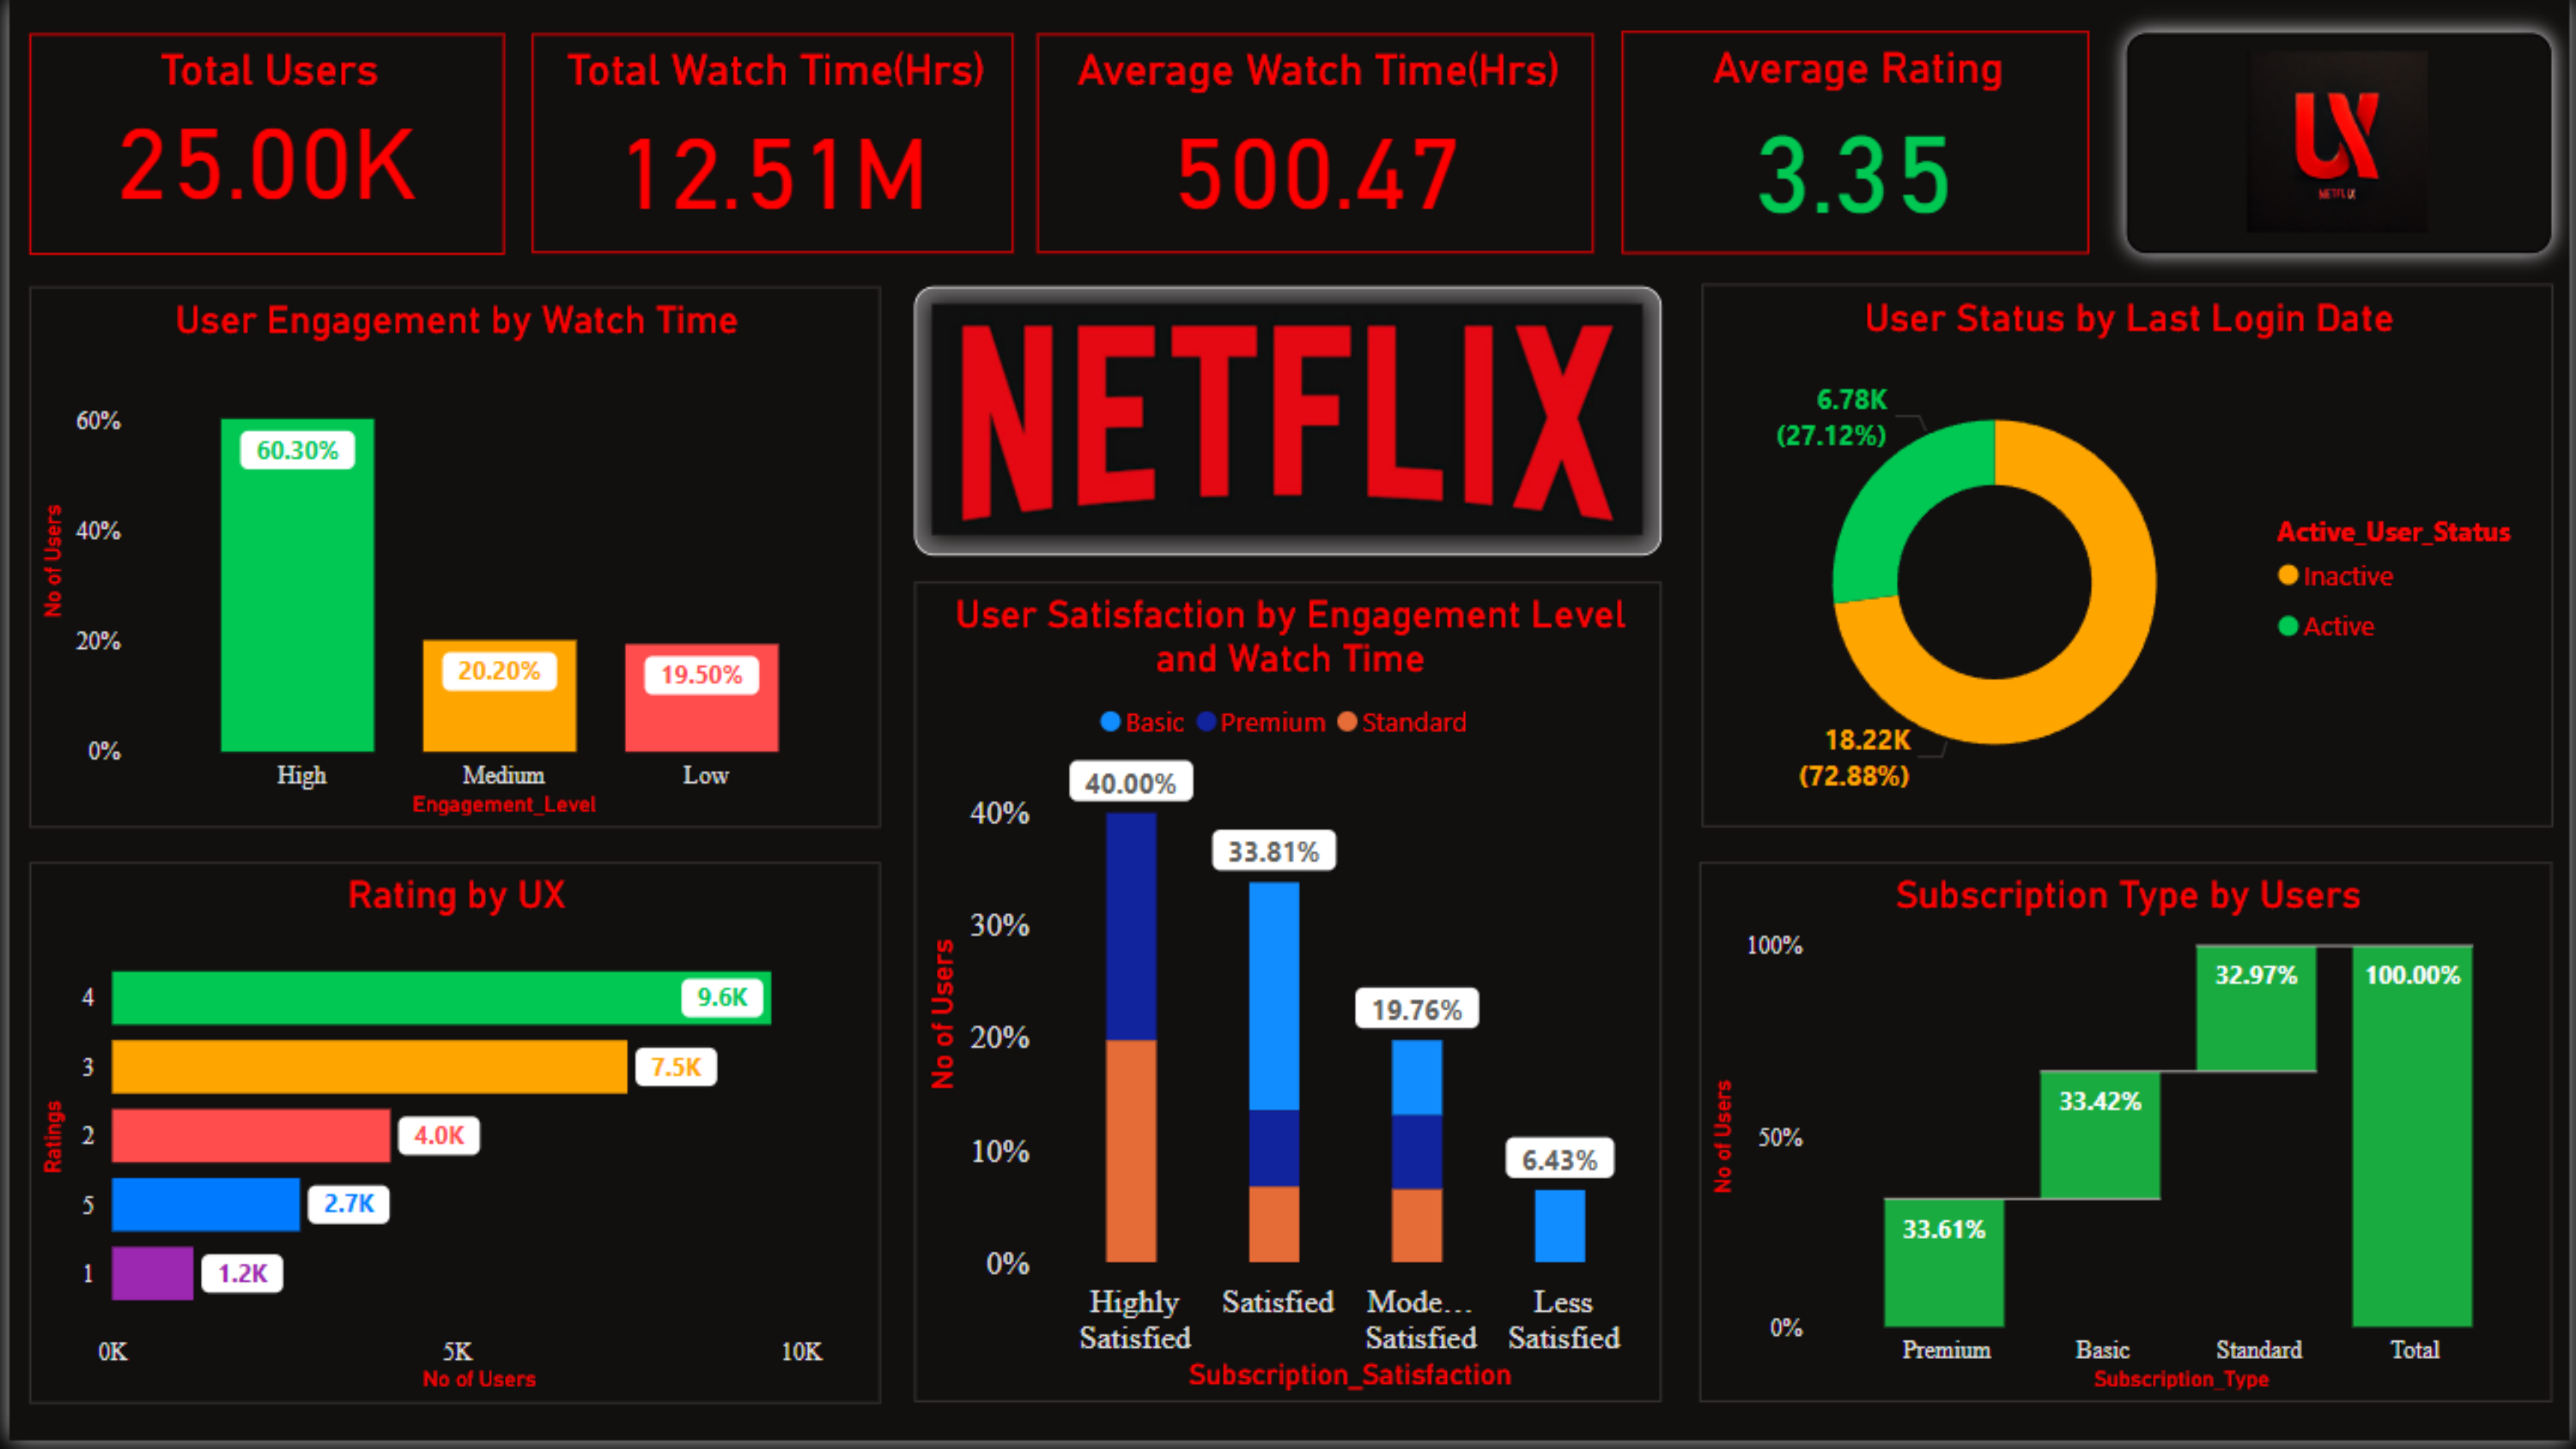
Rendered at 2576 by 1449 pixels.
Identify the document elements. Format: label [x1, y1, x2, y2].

text_box [0, 0, 2576, 1449]
